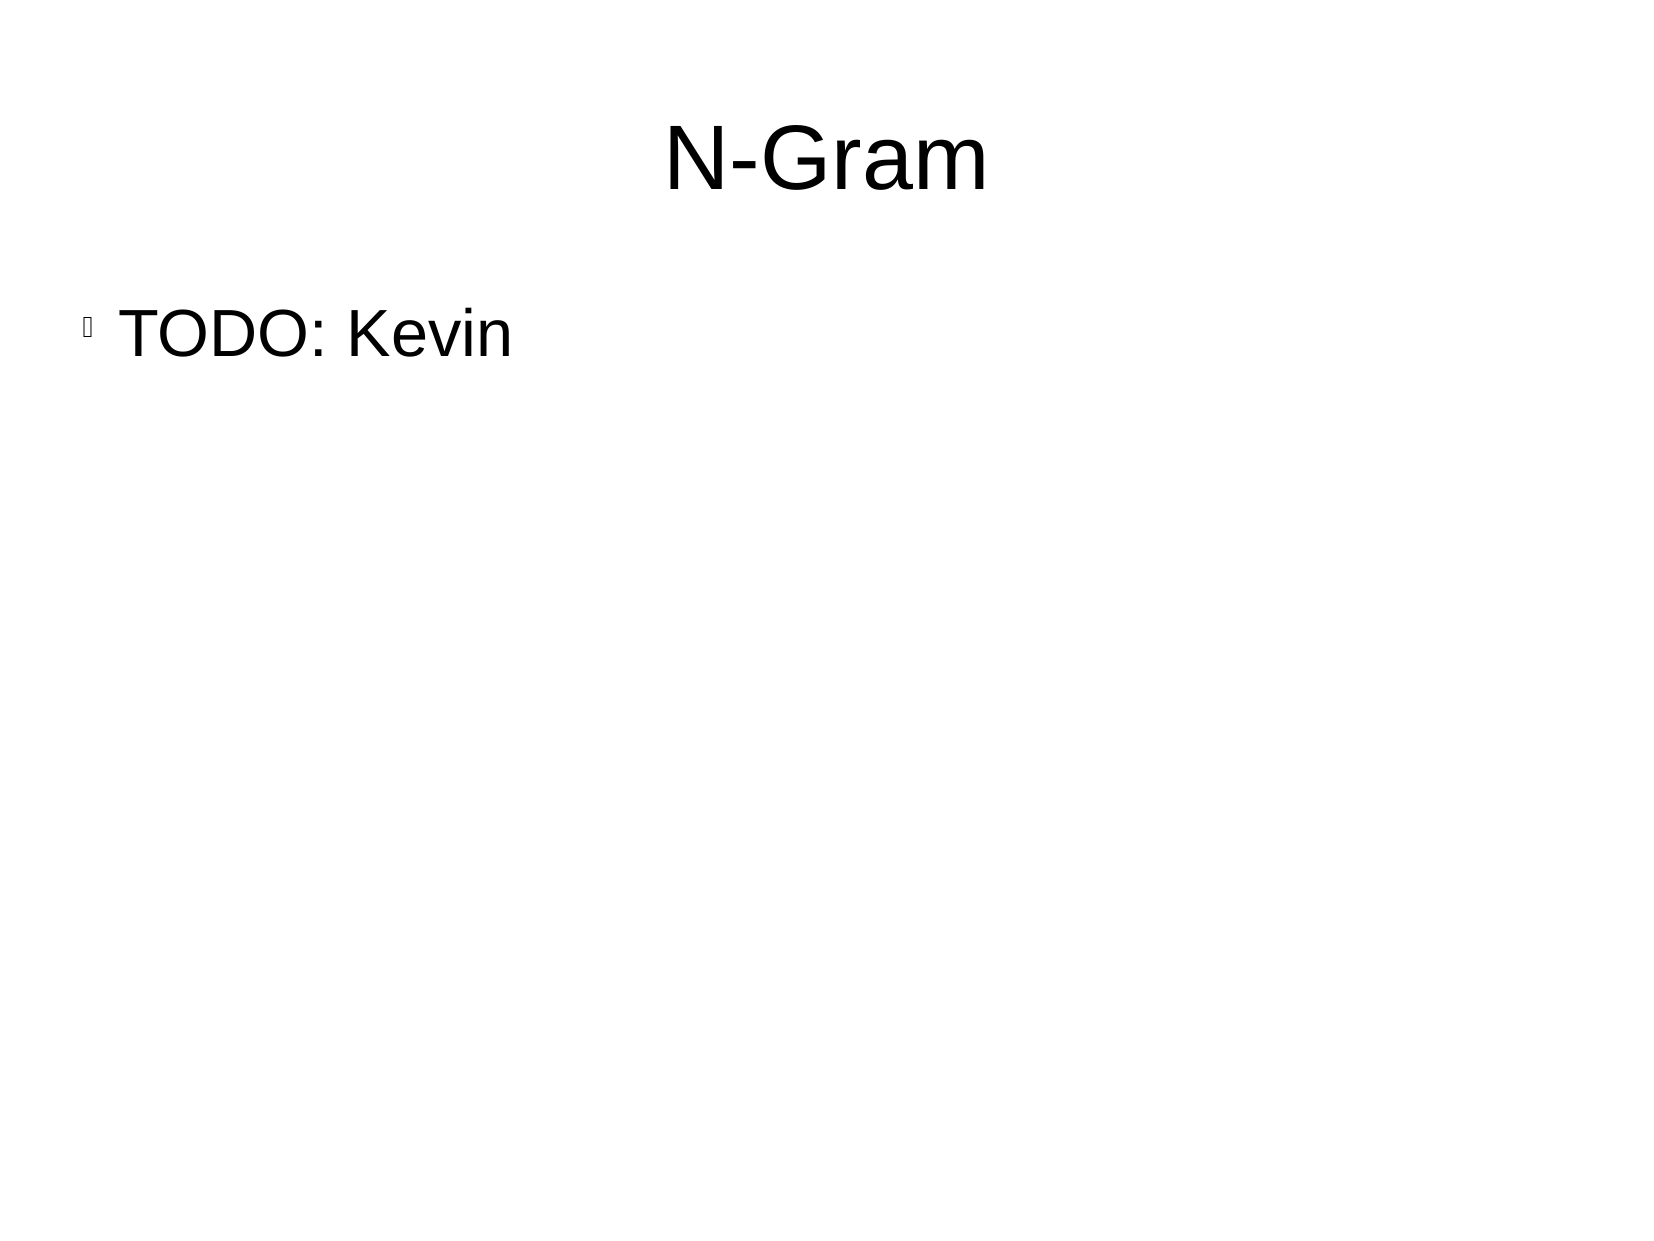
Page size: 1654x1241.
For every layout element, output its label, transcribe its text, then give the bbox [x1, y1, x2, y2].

text_box TODO: Kevin [82, 290, 1571, 1010]
text_box N-Gram [82, 49, 1571, 257]
